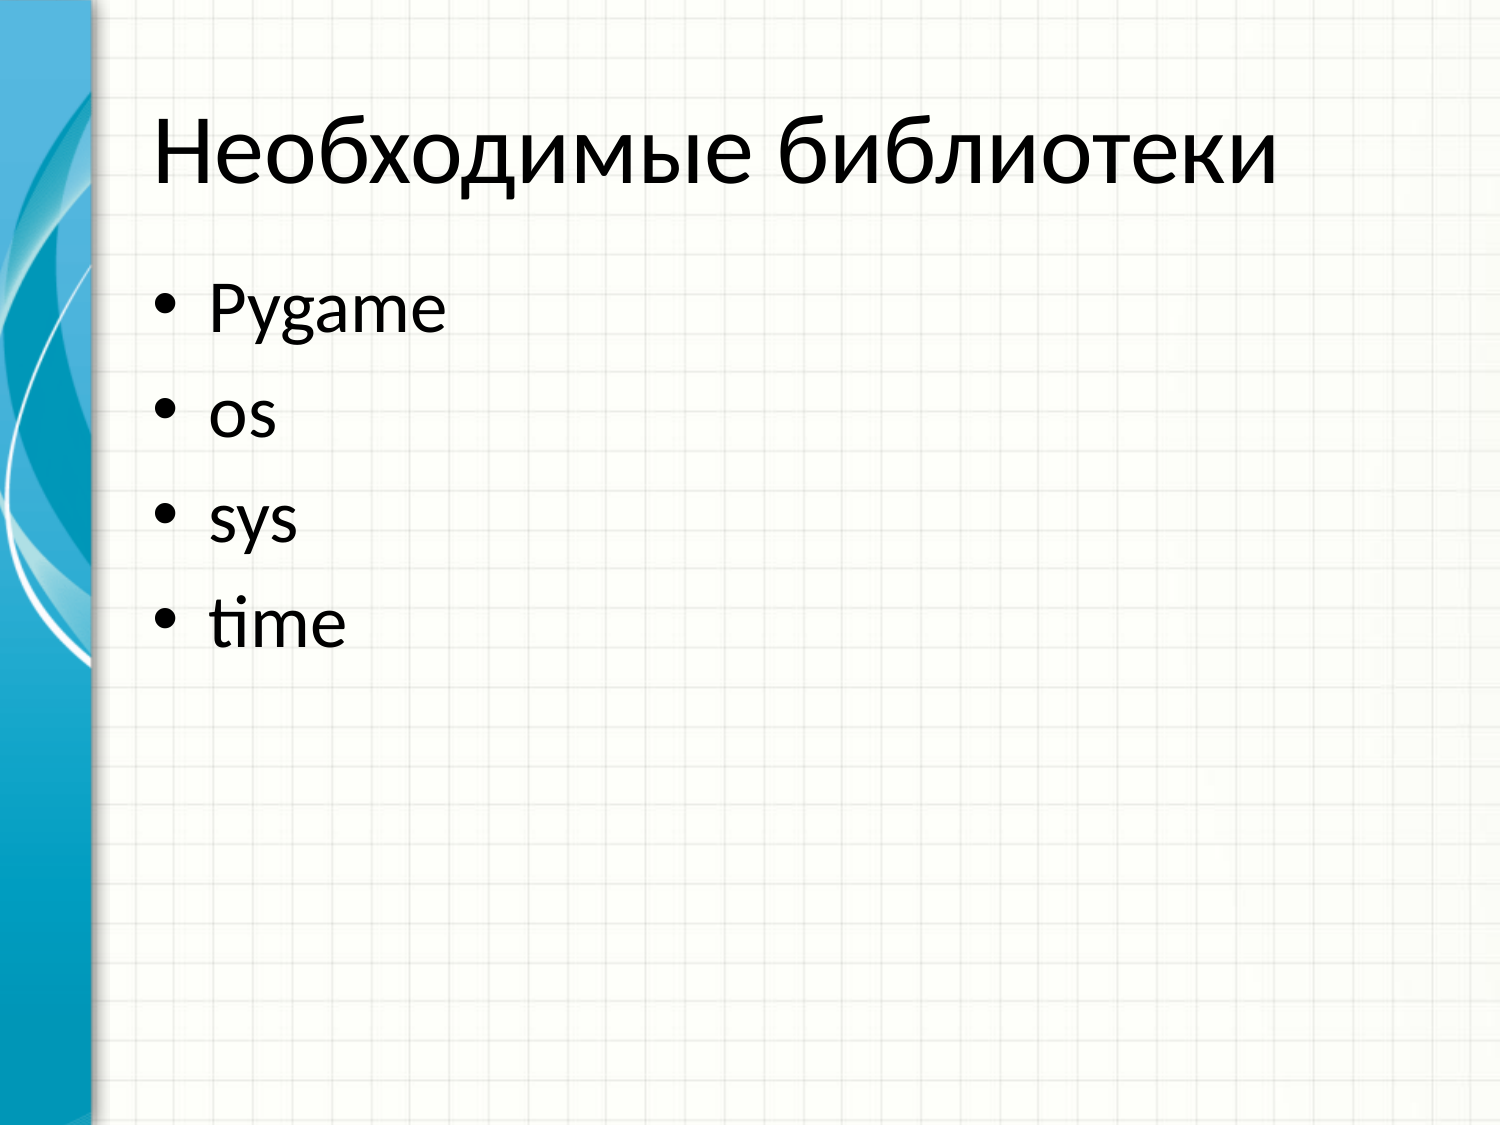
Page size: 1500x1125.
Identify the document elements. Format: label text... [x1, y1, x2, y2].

list Pygame os sys time [137, 249, 750, 993]
picture [0, 0, 1500, 1125]
title Необходимые библиотеки [137, 50, 1463, 238]
